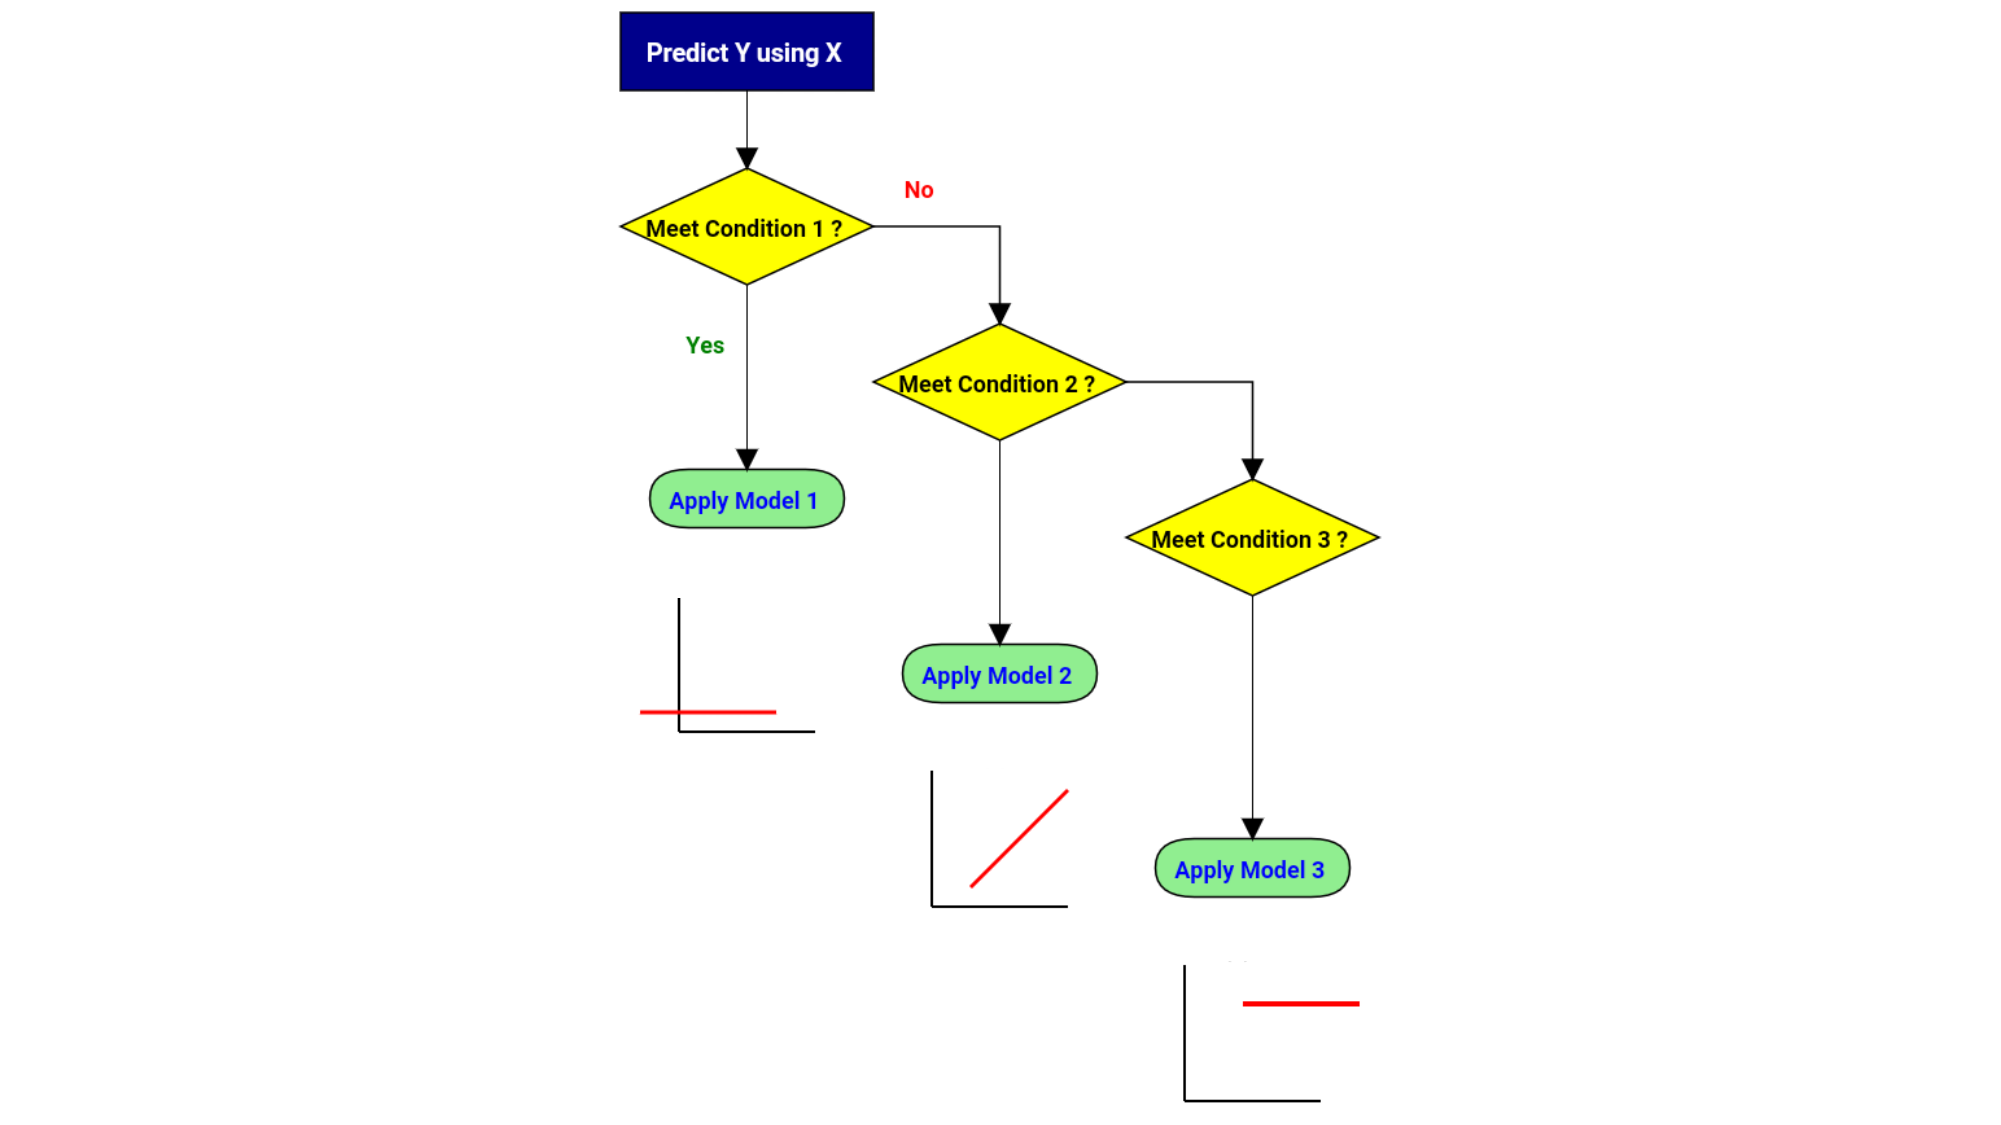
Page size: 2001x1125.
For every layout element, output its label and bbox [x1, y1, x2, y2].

picture [603, 0, 1397, 1125]
